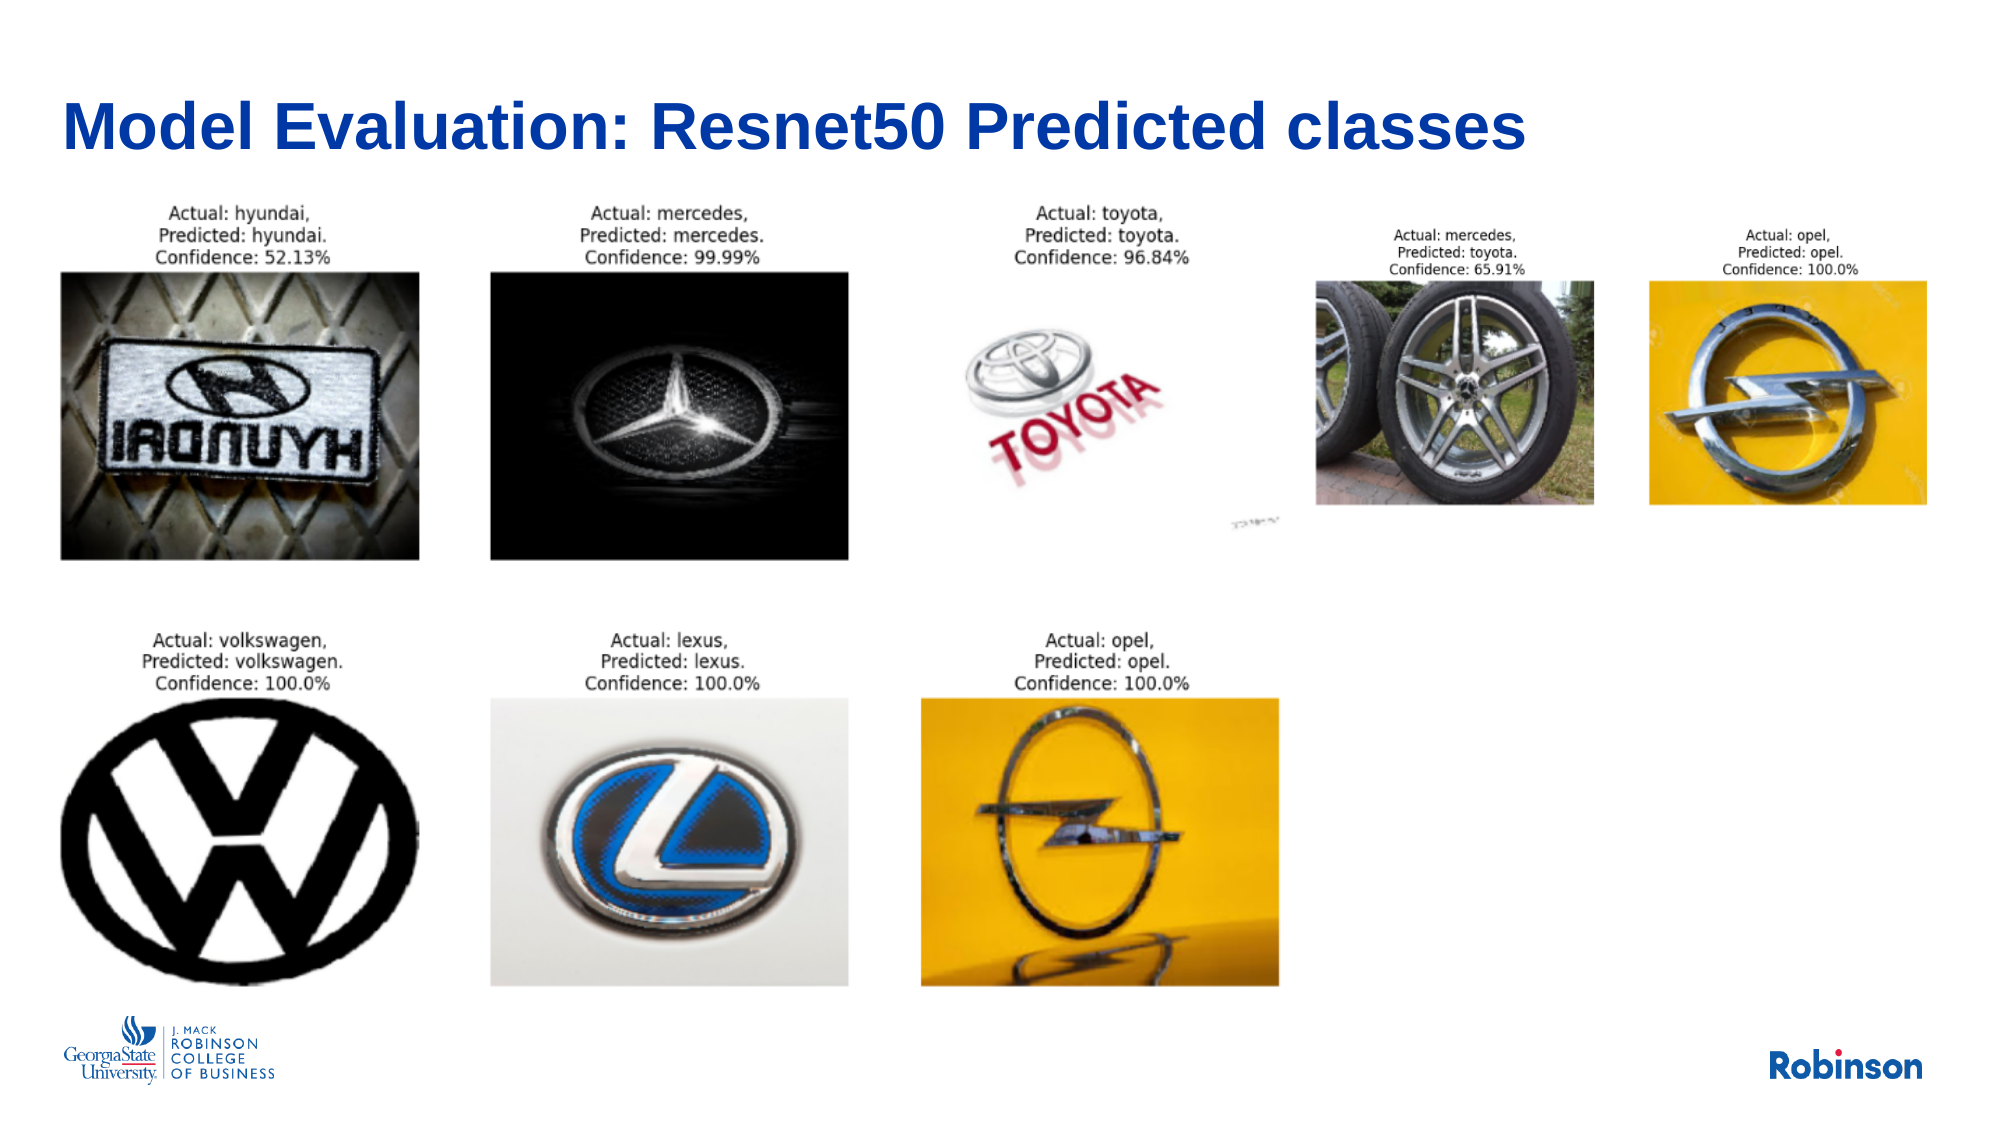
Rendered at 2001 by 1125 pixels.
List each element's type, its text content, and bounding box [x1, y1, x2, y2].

picture [43, 198, 1954, 1085]
picture [1770, 1049, 1922, 1079]
title Model Evaluation: Resnet50 Predicted classes [62, 0, 1938, 164]
